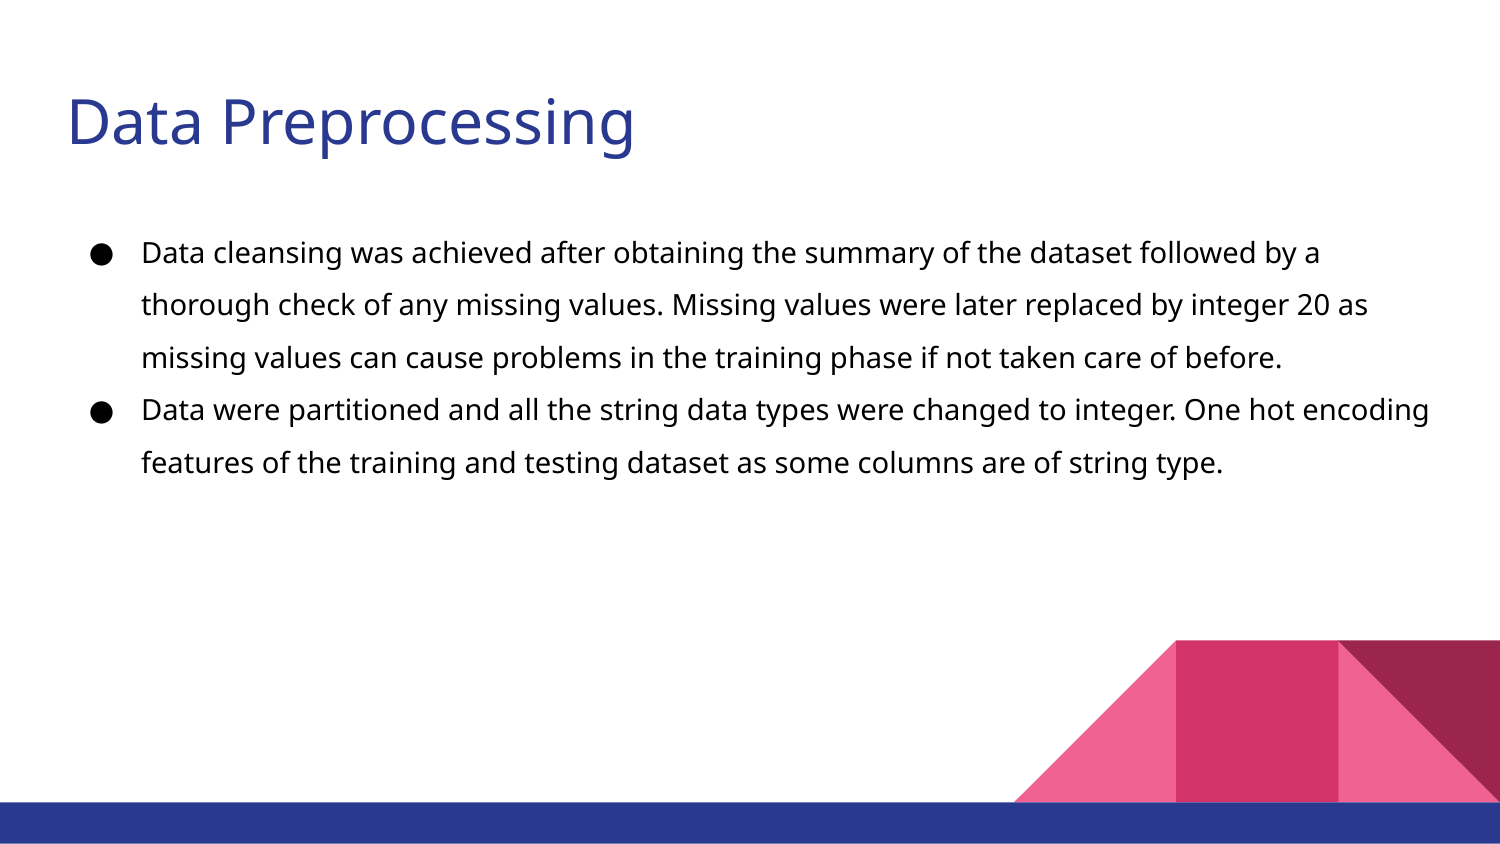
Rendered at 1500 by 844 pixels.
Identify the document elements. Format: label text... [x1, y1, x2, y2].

list Data cleansing was achieved after obtaining the summary of the dataset followed by a thorough check of any missing values. Missing values were later replaced by integer 20 as missing values can cause problems in the training phase if not taken care of before. Data were partitioned and all the string data types were changed to integer. One hot encoding features of the training and testing dataset as some columns are of string type. [51, 201, 1449, 750]
title Data Preprocessing [51, 67, 1449, 167]
